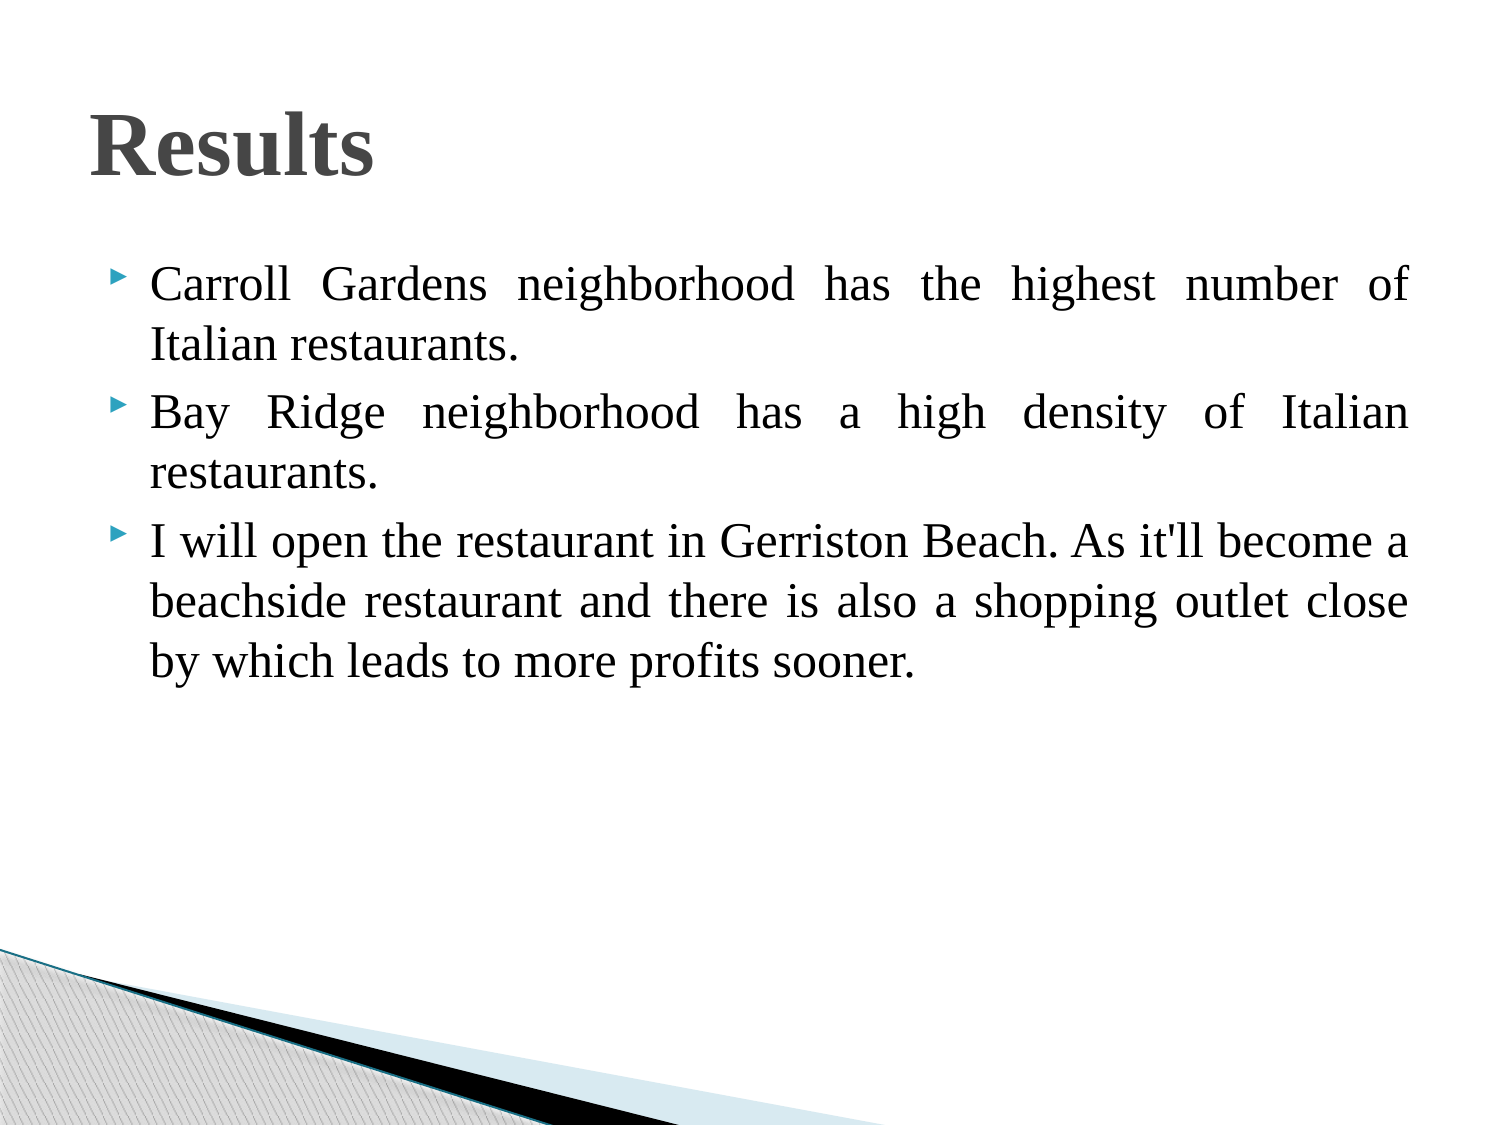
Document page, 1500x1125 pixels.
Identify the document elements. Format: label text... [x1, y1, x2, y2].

list Carroll Gardens neighborhood has the highest number of Italian restaurants. Bay Ridge neighborhood has a high density of Italian restaurants. I will open the restaurant in Gerriston Beach. As it'll become a beachside restaurant and there is also a shopping outlet close by which leads to more profits sooner. [75, 243, 1425, 986]
title Results [75, 45, 1425, 233]
